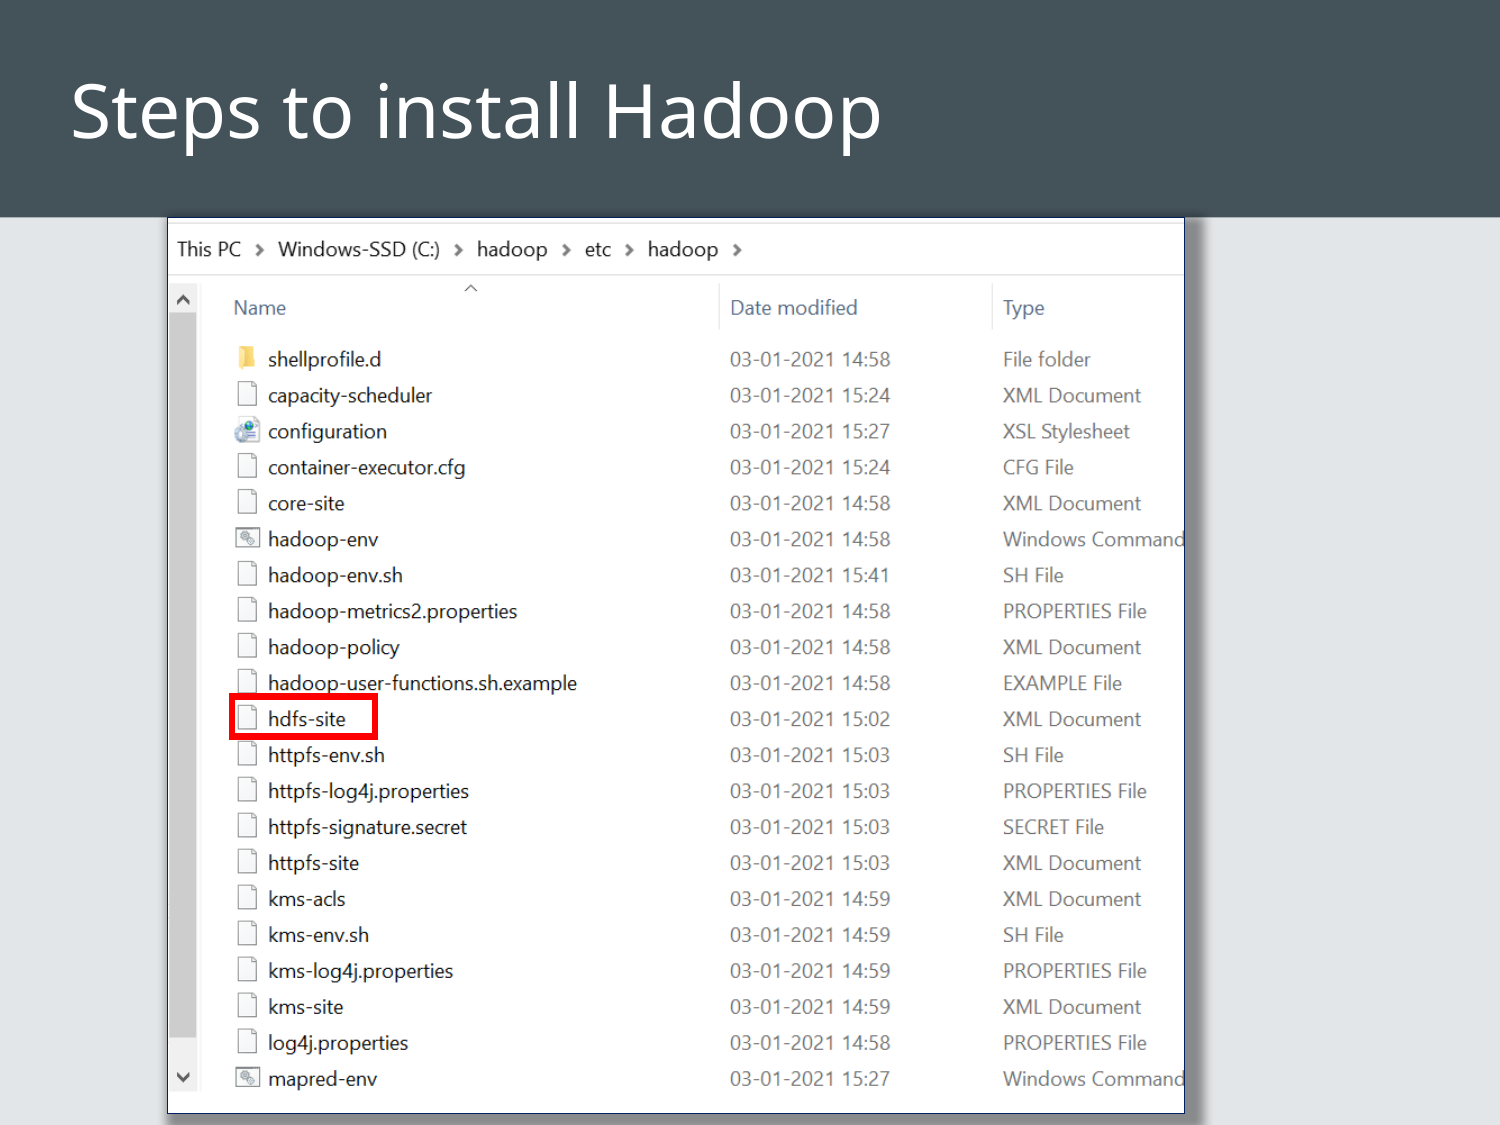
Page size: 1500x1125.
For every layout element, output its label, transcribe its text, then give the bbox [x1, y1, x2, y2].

title Steps to install Hadoop [55, 0, 1432, 218]
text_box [167, 217, 1185, 1114]
